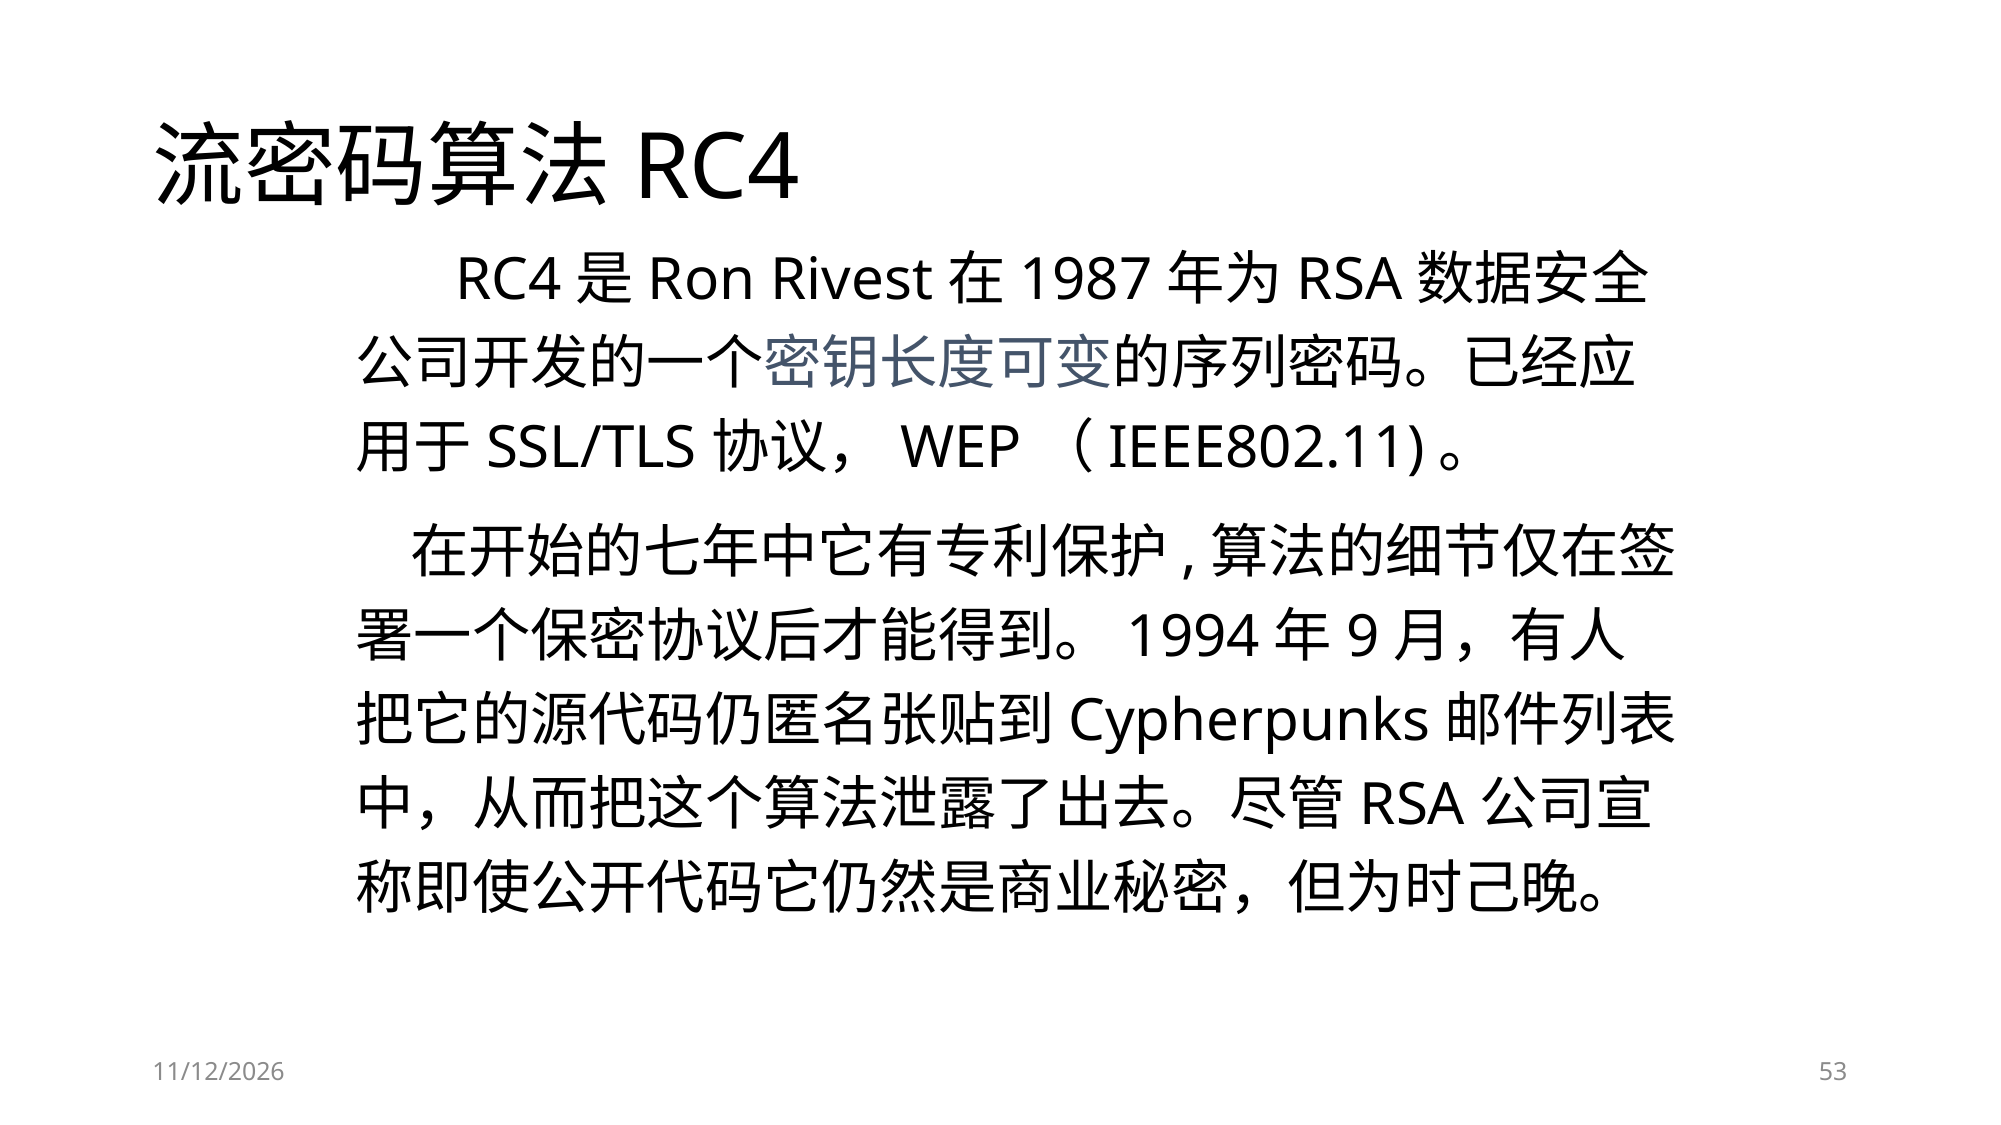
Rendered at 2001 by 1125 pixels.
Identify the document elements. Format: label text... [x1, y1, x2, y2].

slide_number 53 [1412, 1042, 1863, 1103]
title 流密码算法RC4 [137, 59, 1863, 278]
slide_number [137, 1042, 588, 1103]
list RC4是Ron Rivest在1987年为RSA数据安全公司开发的一个密钥长度可变的序列密码。已经应用于SSL/TLS协议，WEP（IEEE802.11)。 在开始的七年中它有专利保护,算法的细节仅在签署一个保密协议后才能得到。1994年9月，有人把它的源代码仍匿名张贴到Cypherpunks邮件列表中，从而把这个算法泄露了出去。尽管RSA公司宣称即使公开代码它仍然是商业秘密，但为时己晚。 [303, 220, 1700, 1041]
